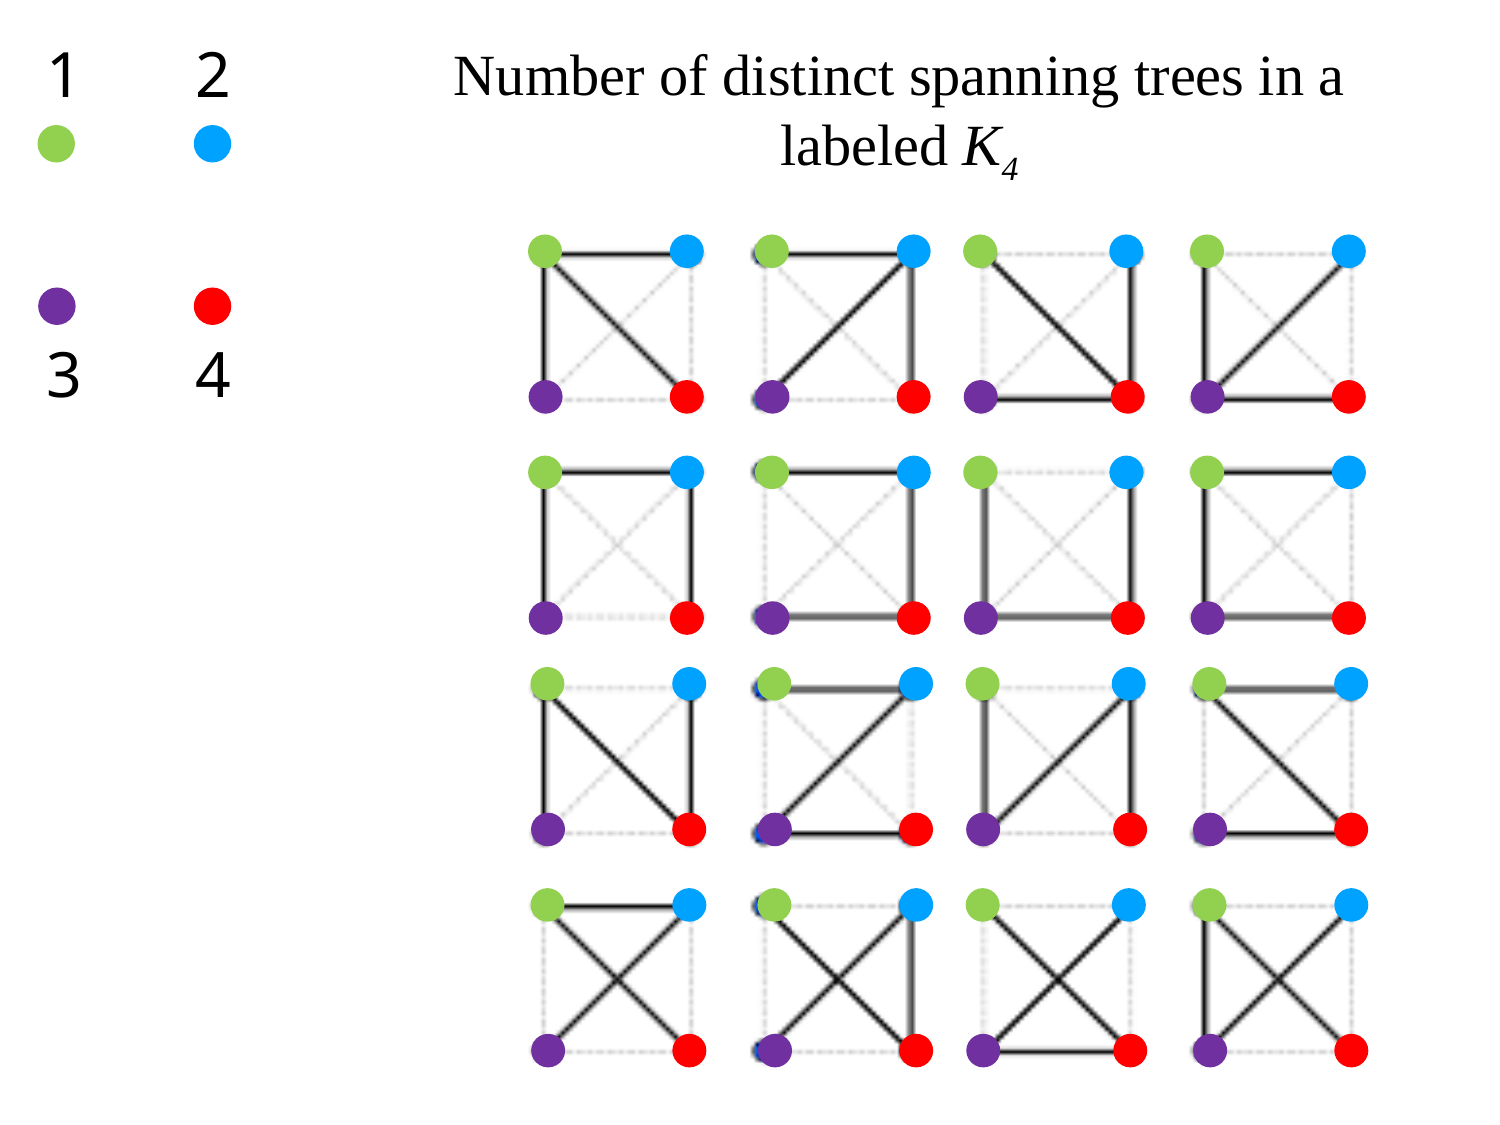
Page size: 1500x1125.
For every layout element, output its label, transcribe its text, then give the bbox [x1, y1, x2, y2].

text_box 2 3 4 [3, 26, 274, 419]
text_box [512, 223, 1387, 1086]
text_box Number of distinct spanning trees in a labeled K4 [430, 28, 1369, 196]
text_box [37, 124, 232, 326]
